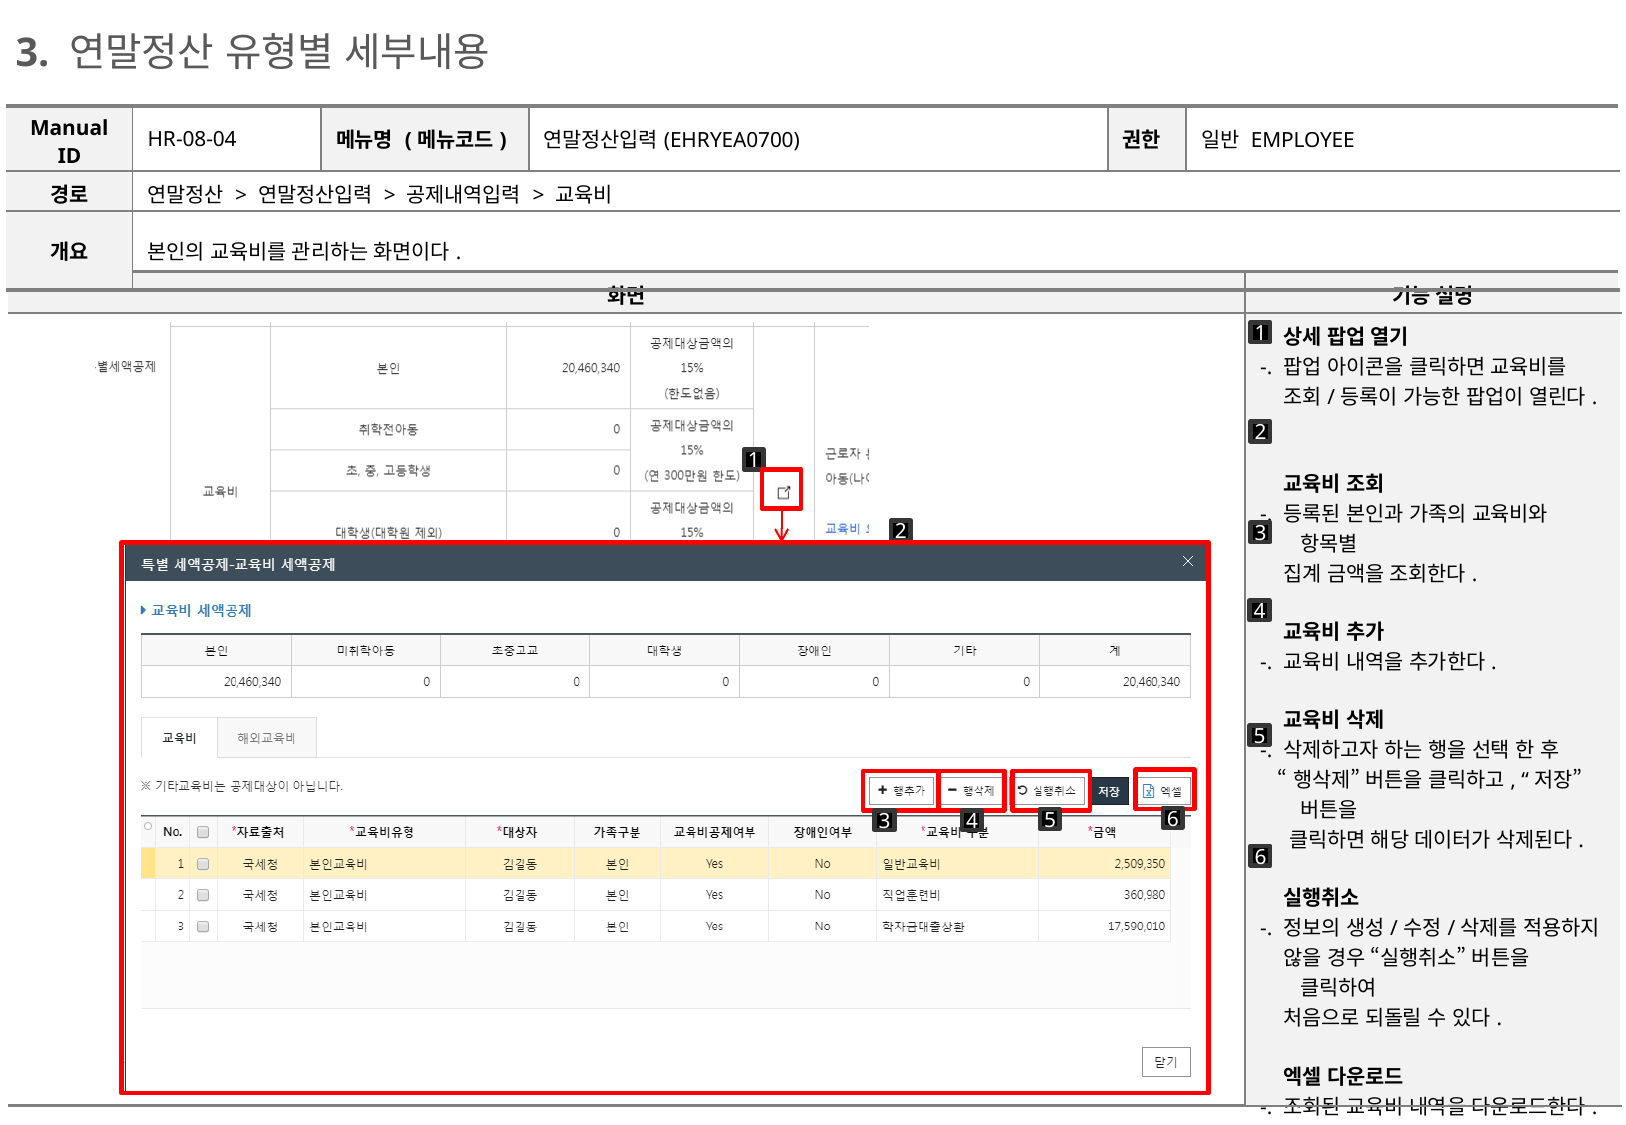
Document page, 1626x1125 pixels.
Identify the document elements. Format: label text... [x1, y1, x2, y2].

table_header 화면 [8, 292, 1244, 312]
text_box 2 [891, 520, 911, 538]
text_box 5 [1249, 725, 1270, 745]
table_header 권한 [1109, 108, 1185, 170]
table_header 메뉴명 (메뉴코드) [322, 108, 528, 170]
table_header 연말정산입력(EHRYEA0700) [530, 108, 1107, 170]
table_cell 연말정산 > 연말정산입력 > 공제내역입력 > 교육비 [133, 172, 1618, 210]
text_box 6 [1250, 846, 1271, 866]
text_box 4 [1249, 600, 1270, 620]
table_header Manual ID [6, 108, 132, 170]
table_cell [8, 314, 1244, 1105]
text_box 3. 연말정산 유형별 세부내용 [0, 19, 578, 83]
text_box 3 [1250, 522, 1271, 542]
table_cell 개요 [6, 212, 132, 288]
table_header 일반 EMPLOYEE [1187, 108, 1618, 170]
picture [94, 322, 1209, 1094]
table_header HR-08-04 [133, 108, 320, 170]
table_cell 상세 팝업 열기 -. 팝업 아이콘을 클릭하면 교육비를 조회/등록이 가능한 팝업이 열린다. 교육비 조회 -. 등록된 본인과 가족의 교육비와 항목별 집계 금액을 조회한다. 교육비 추가 -. 교육비 내역을 추가한다. 교육비 삭제 -. 삭제하고자 하는 행을 선택 한 후 “행삭제” 버튼을 클릭하고, “저장”버튼을 클릭하면 해당 데이터가 삭제된다. 실행취소 -. 정보의 생성/수정/삭제를 적용하지 않을 경우 “실행취소” 버튼을 클릭하여 처음으로 되돌릴 수 있다. 엑셀 다운로드 -. 조회된 교육비 내역을 다운로드한다. [1246, 314, 1620, 1105]
text_box 1 [1250, 322, 1271, 342]
table_cell 본인의 교육비를 관리하는 화면이다. [133, 212, 1618, 288]
table_header 기능 설명 [1246, 292, 1620, 312]
text_box 2 [1250, 421, 1271, 442]
table_cell 경로 [6, 172, 132, 210]
